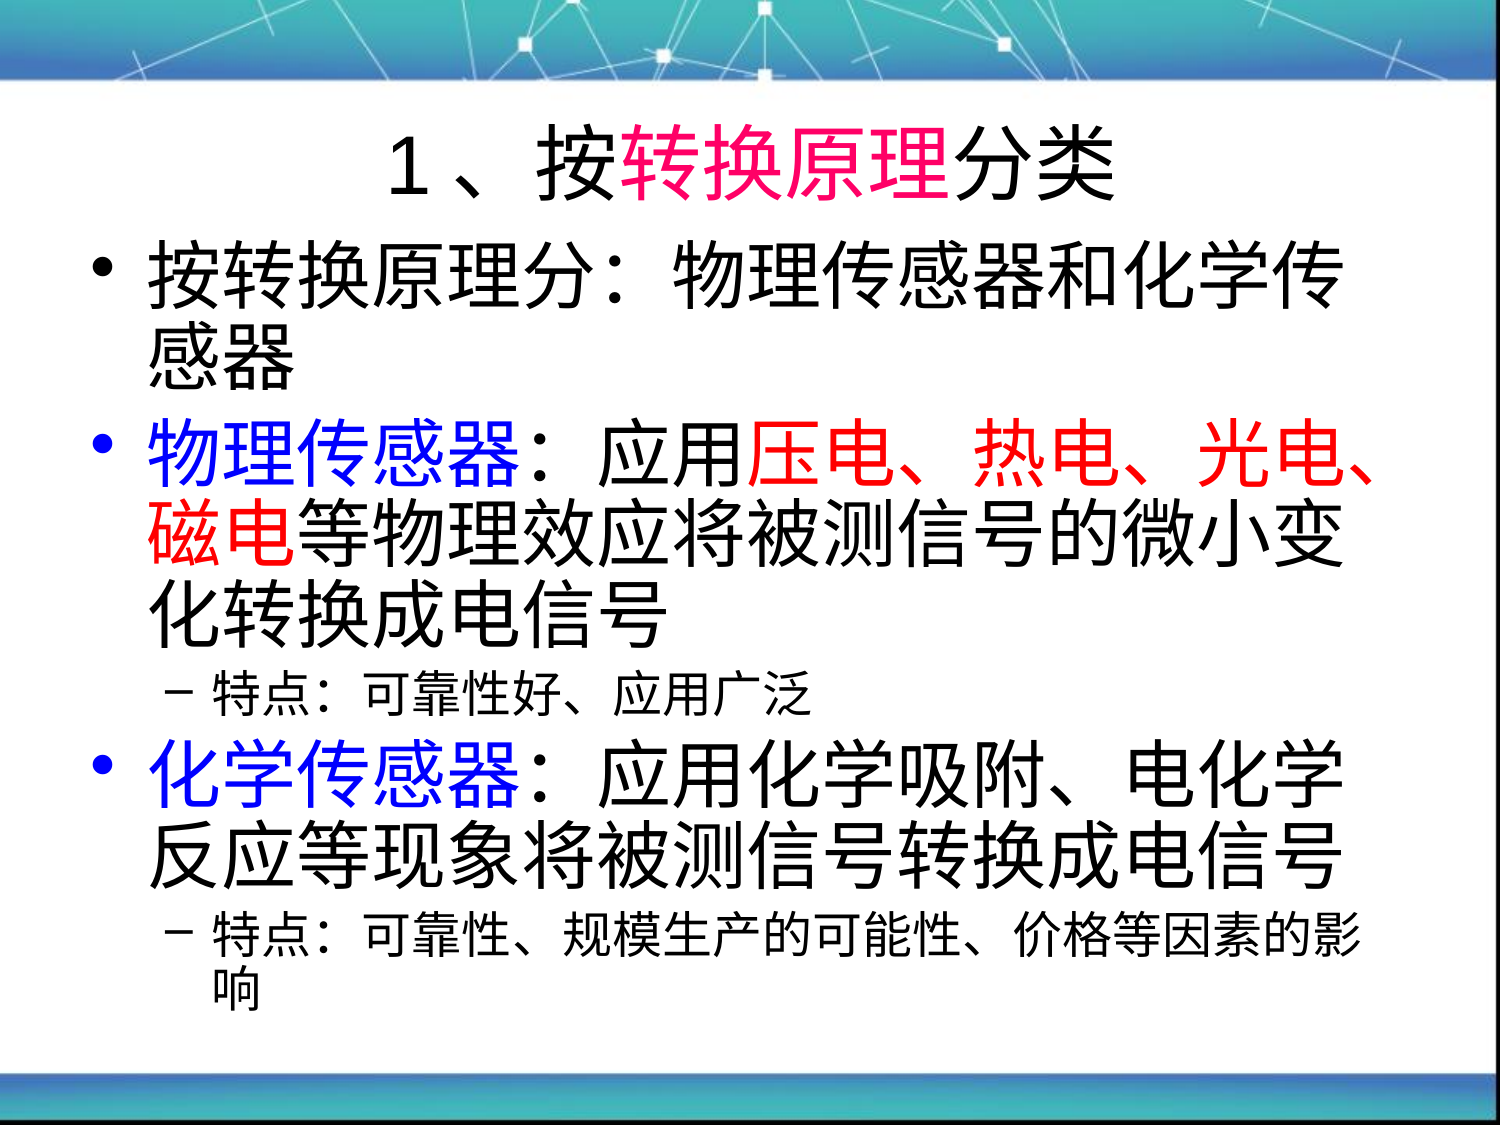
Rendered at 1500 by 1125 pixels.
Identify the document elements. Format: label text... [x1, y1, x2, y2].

list 按转换原理分：物理传感器和化学传感器 物理传感器：应用压电、热电、光电、磁电等物理效应将被测信号的微小变化转换成电信号 特点：可靠性好、应用广泛 化学传感器：应用化学吸附、电化学反应等现象将被测信号转换成电信号 特点：可靠性、规模生产的可能性、价格等因素的影响 [74, 231, 1426, 1006]
title 1、按转换原理分类 [76, 101, 1428, 221]
picture [0, 0, 1500, 1125]
slide_number [1074, 1024, 1425, 1103]
